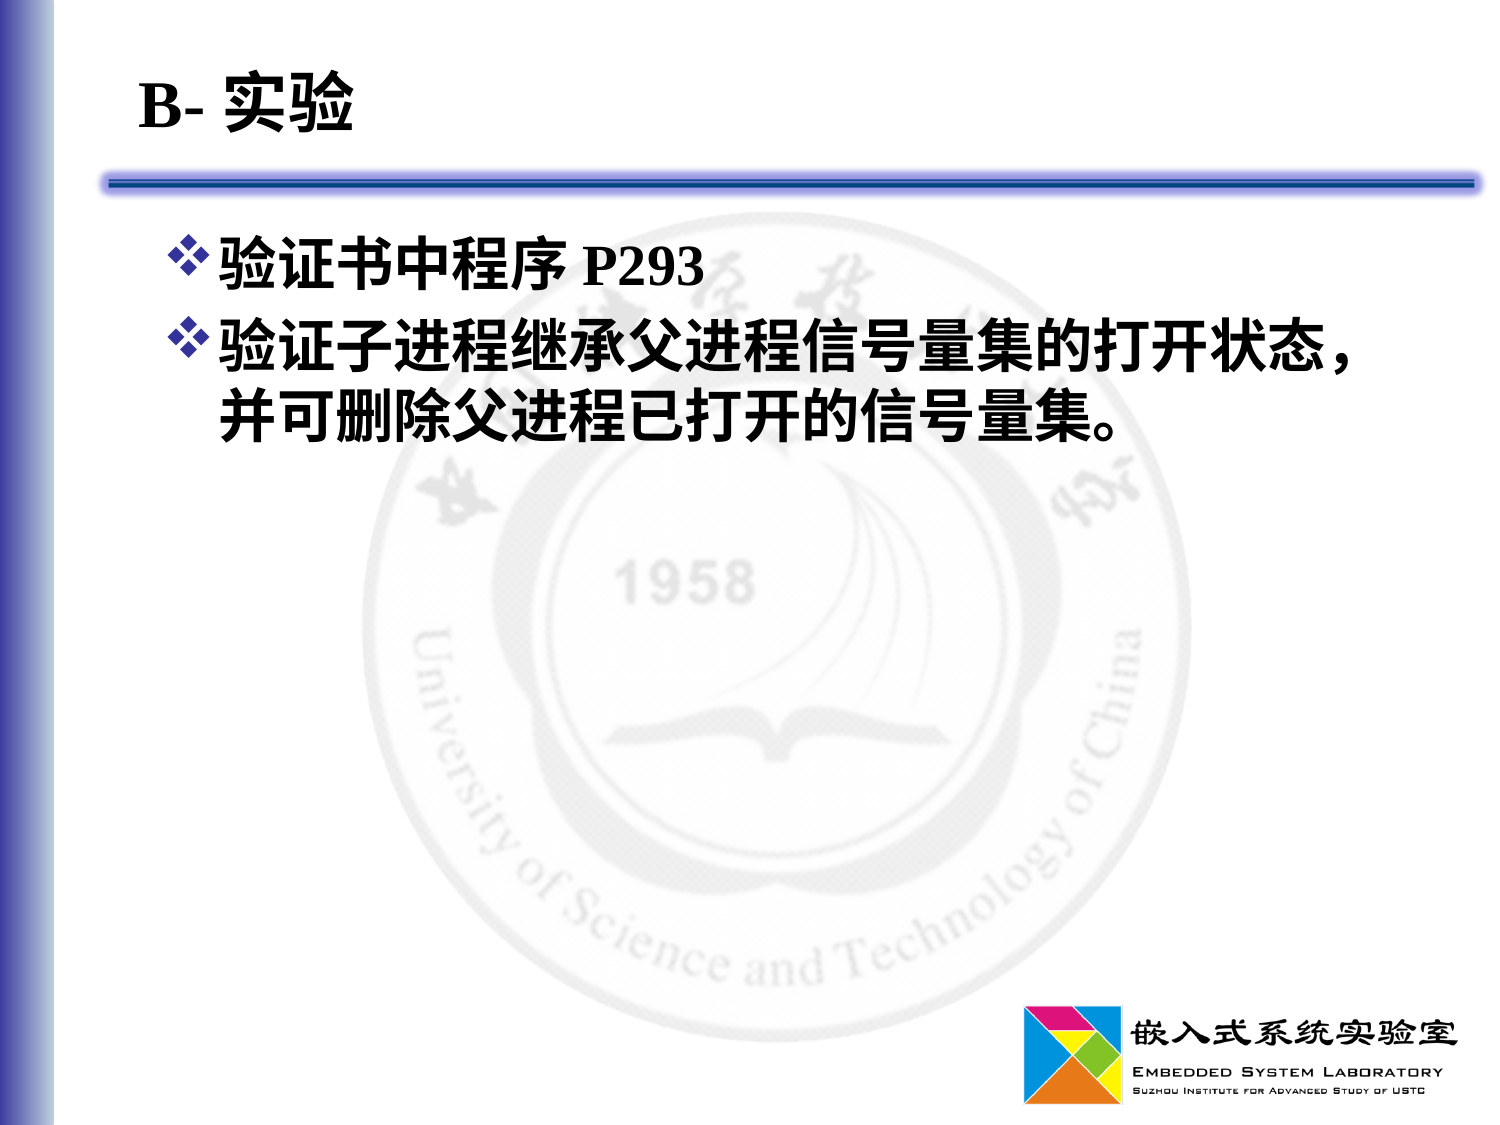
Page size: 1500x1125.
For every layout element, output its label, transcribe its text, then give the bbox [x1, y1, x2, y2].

title B-实验 [123, 42, 1459, 150]
picture [88, 160, 1495, 220]
picture [336, 1004, 1459, 1105]
list 验证书中程序P293 验证子进程继承父进程信号量集的打开状态，并可删除父进程已打开的信号量集。 [147, 220, 1437, 1024]
